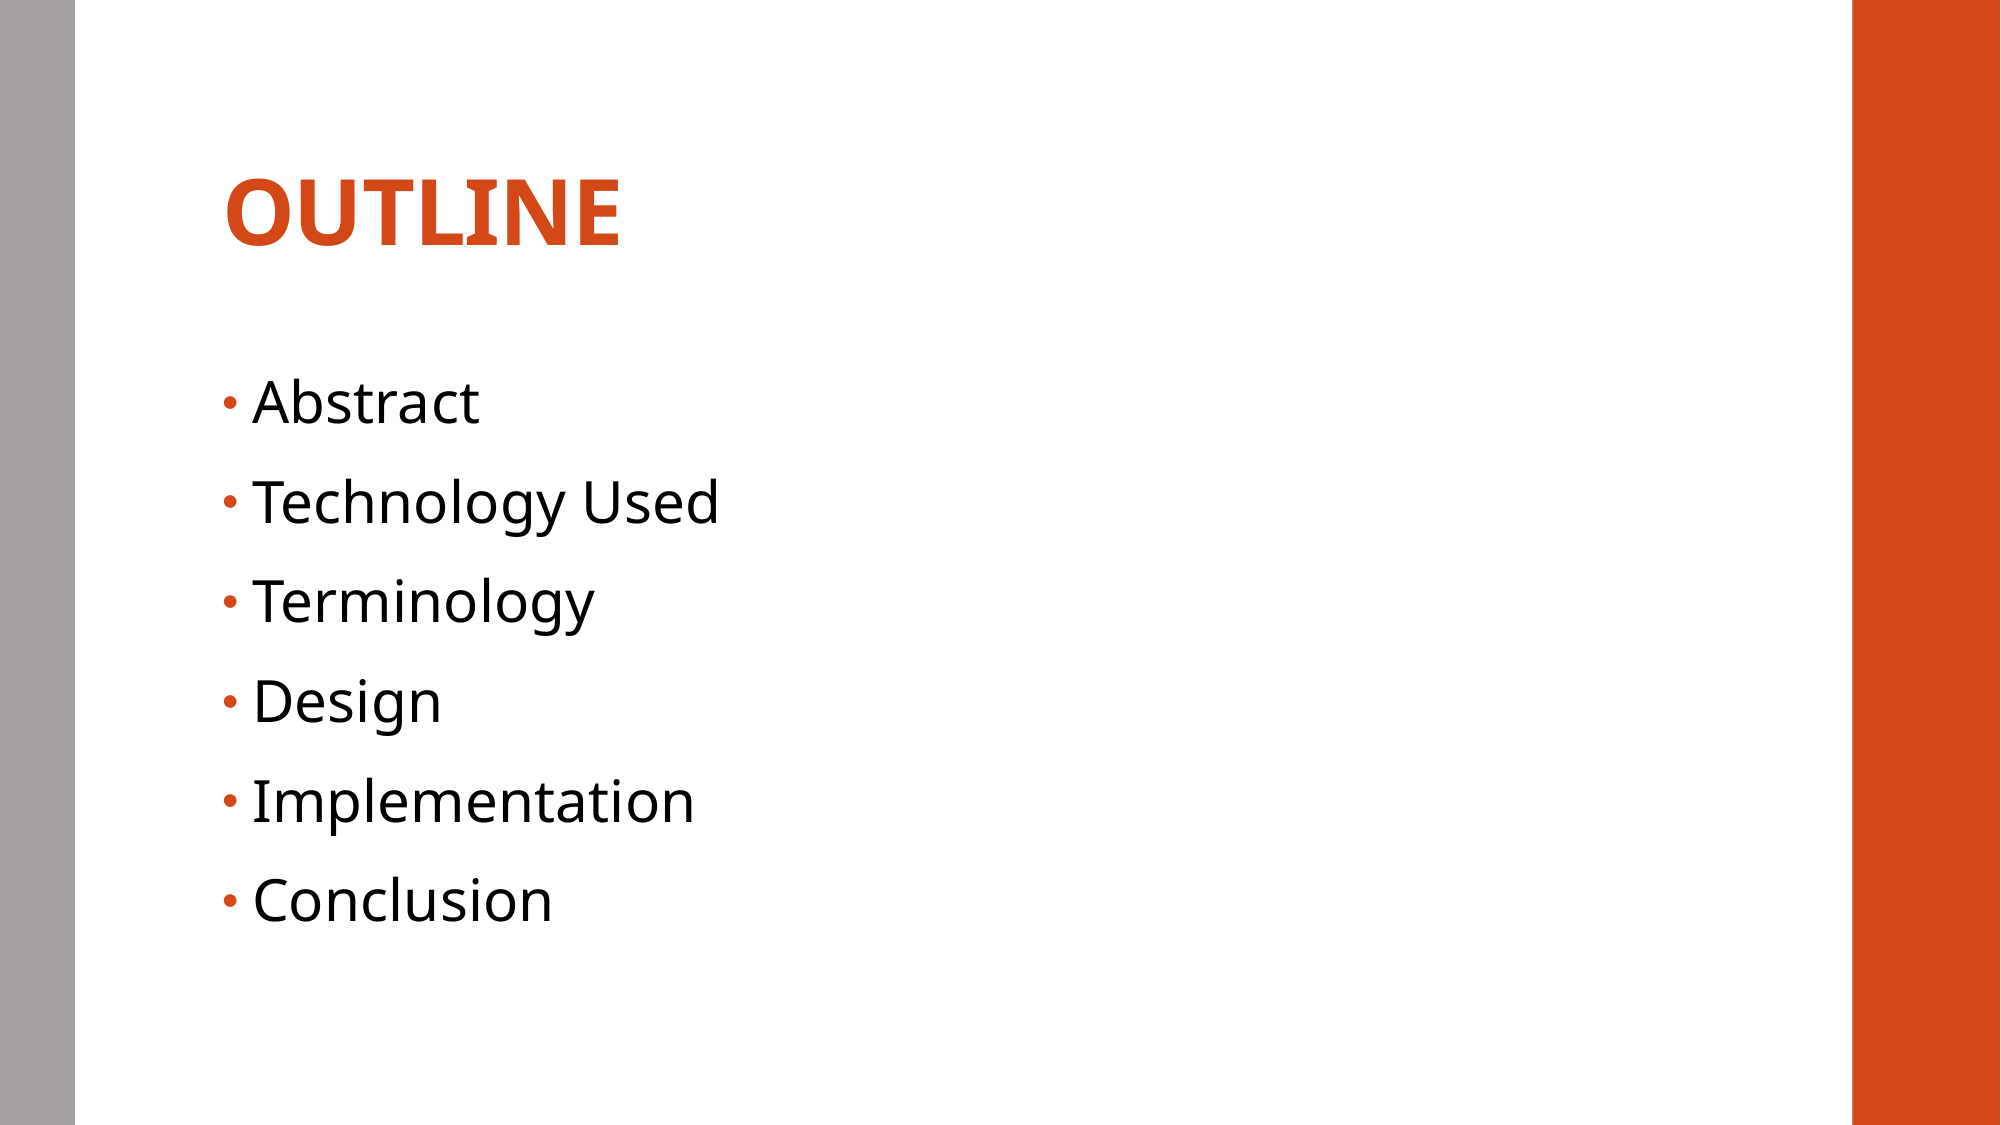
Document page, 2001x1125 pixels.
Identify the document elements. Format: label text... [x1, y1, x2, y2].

title OUTLINE [206, 43, 1797, 274]
list Abstract Technology Used Terminology Design Implementation Conclusion [206, 362, 1617, 1077]
